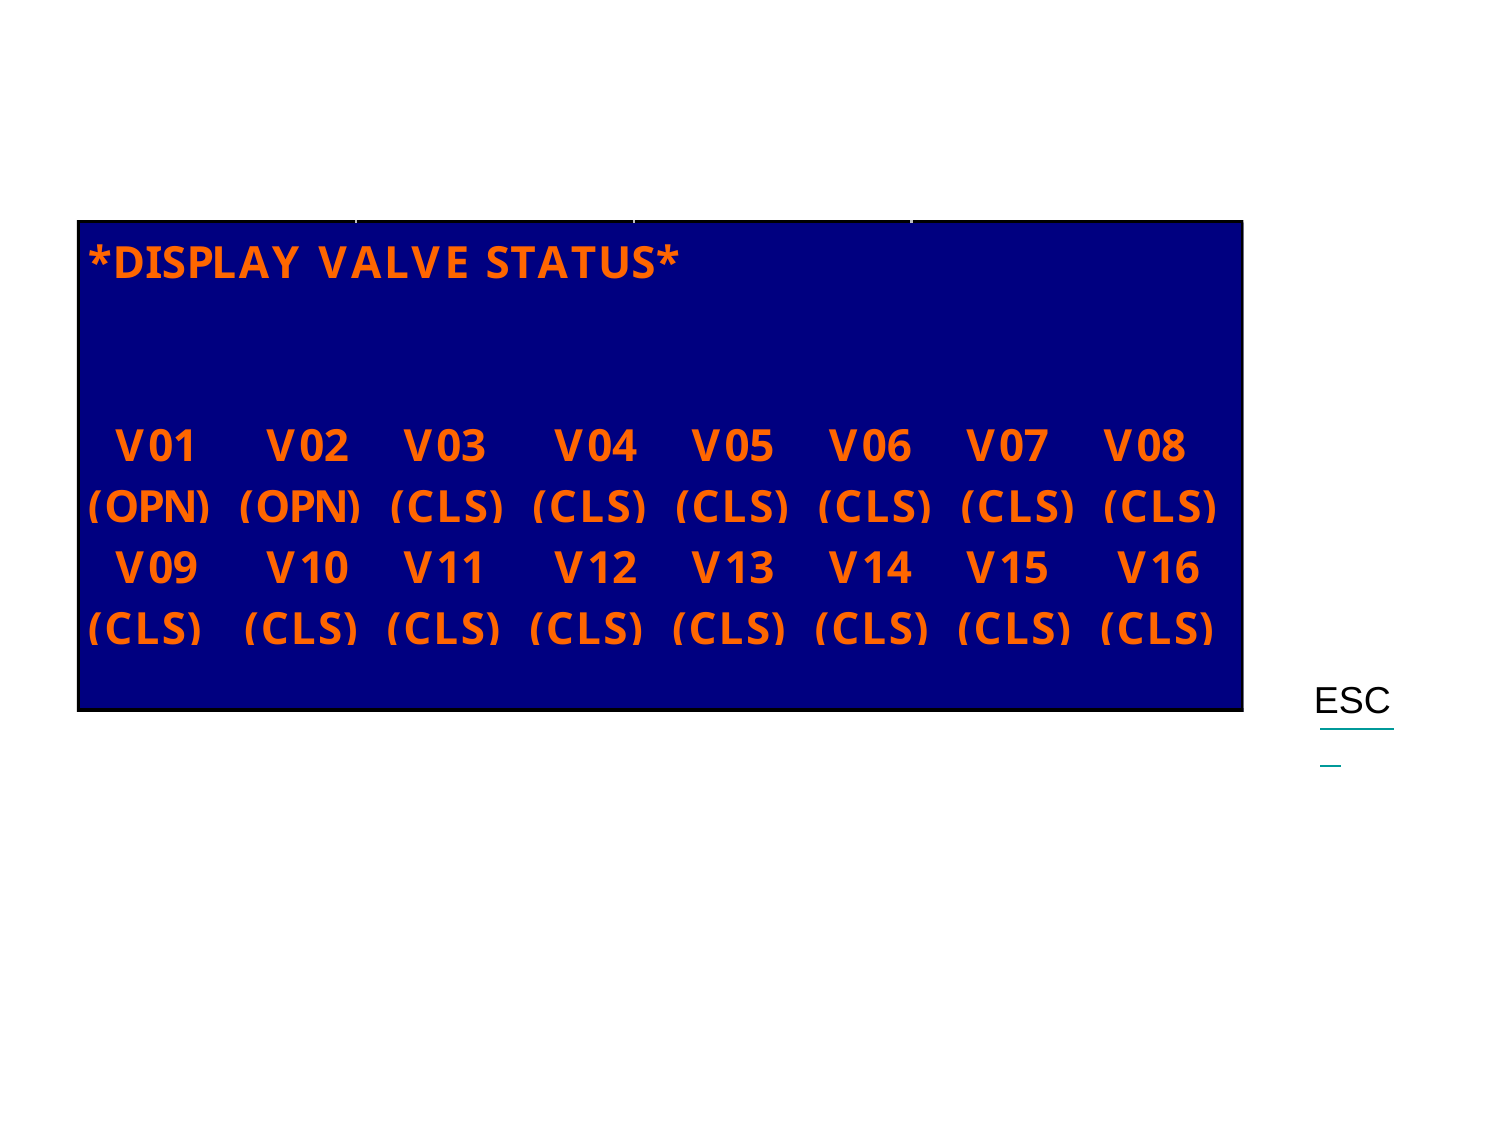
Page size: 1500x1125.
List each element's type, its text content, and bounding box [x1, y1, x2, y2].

text_box [1305, 680, 1412, 741]
text_box ESC [1299, 668, 1500, 729]
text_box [76, 220, 1247, 715]
